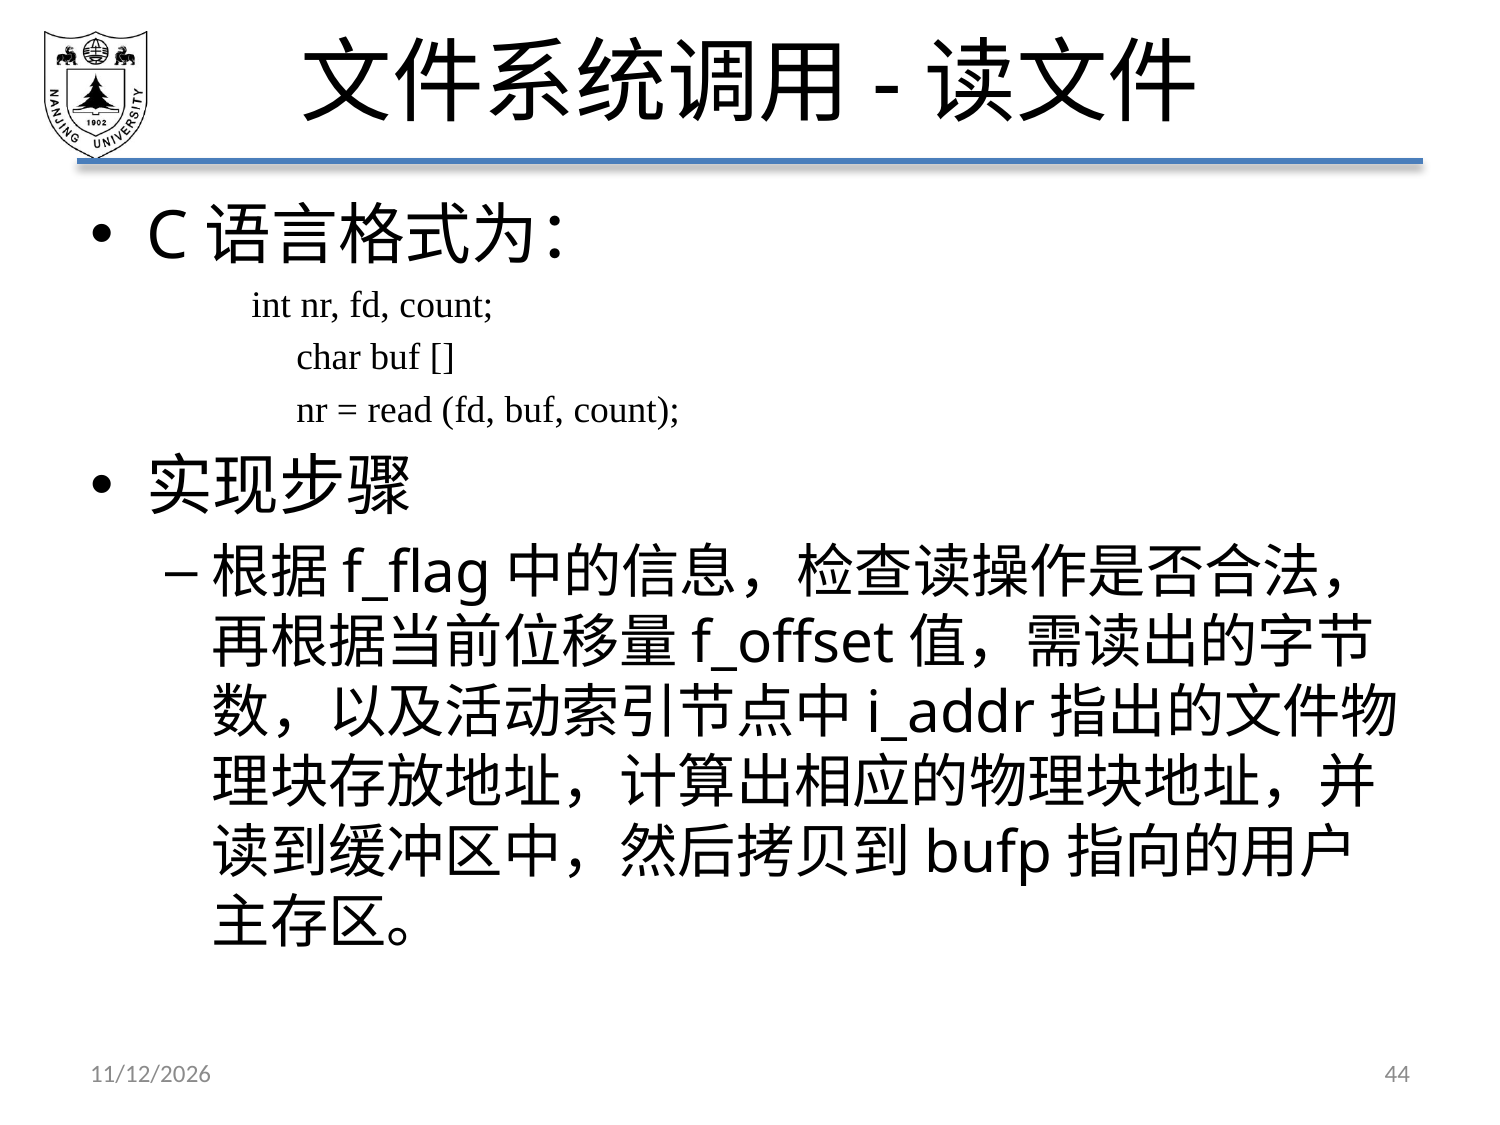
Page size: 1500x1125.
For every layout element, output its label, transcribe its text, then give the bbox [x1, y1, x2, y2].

list C语言格式为： int nr, fd, count; char buf [] nr = read (fd, buf, count); 实现步骤 根据f_flag中的信息，检查读操作是否合法，再根据当前位移量f_offset值，需读出的字节数，以及活动索引节点中i_addr指出的文件物理块存放地址，计算出相应的物理块地址，并读到缓冲区中，然后拷贝到bufp指向的用户主存区。 [75, 184, 1425, 1005]
slide_number 44 [1074, 1042, 1425, 1103]
picture [41, 30, 75, 161]
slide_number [75, 1042, 425, 1103]
title 文件系统调用-读文件 [75, 0, 1425, 161]
